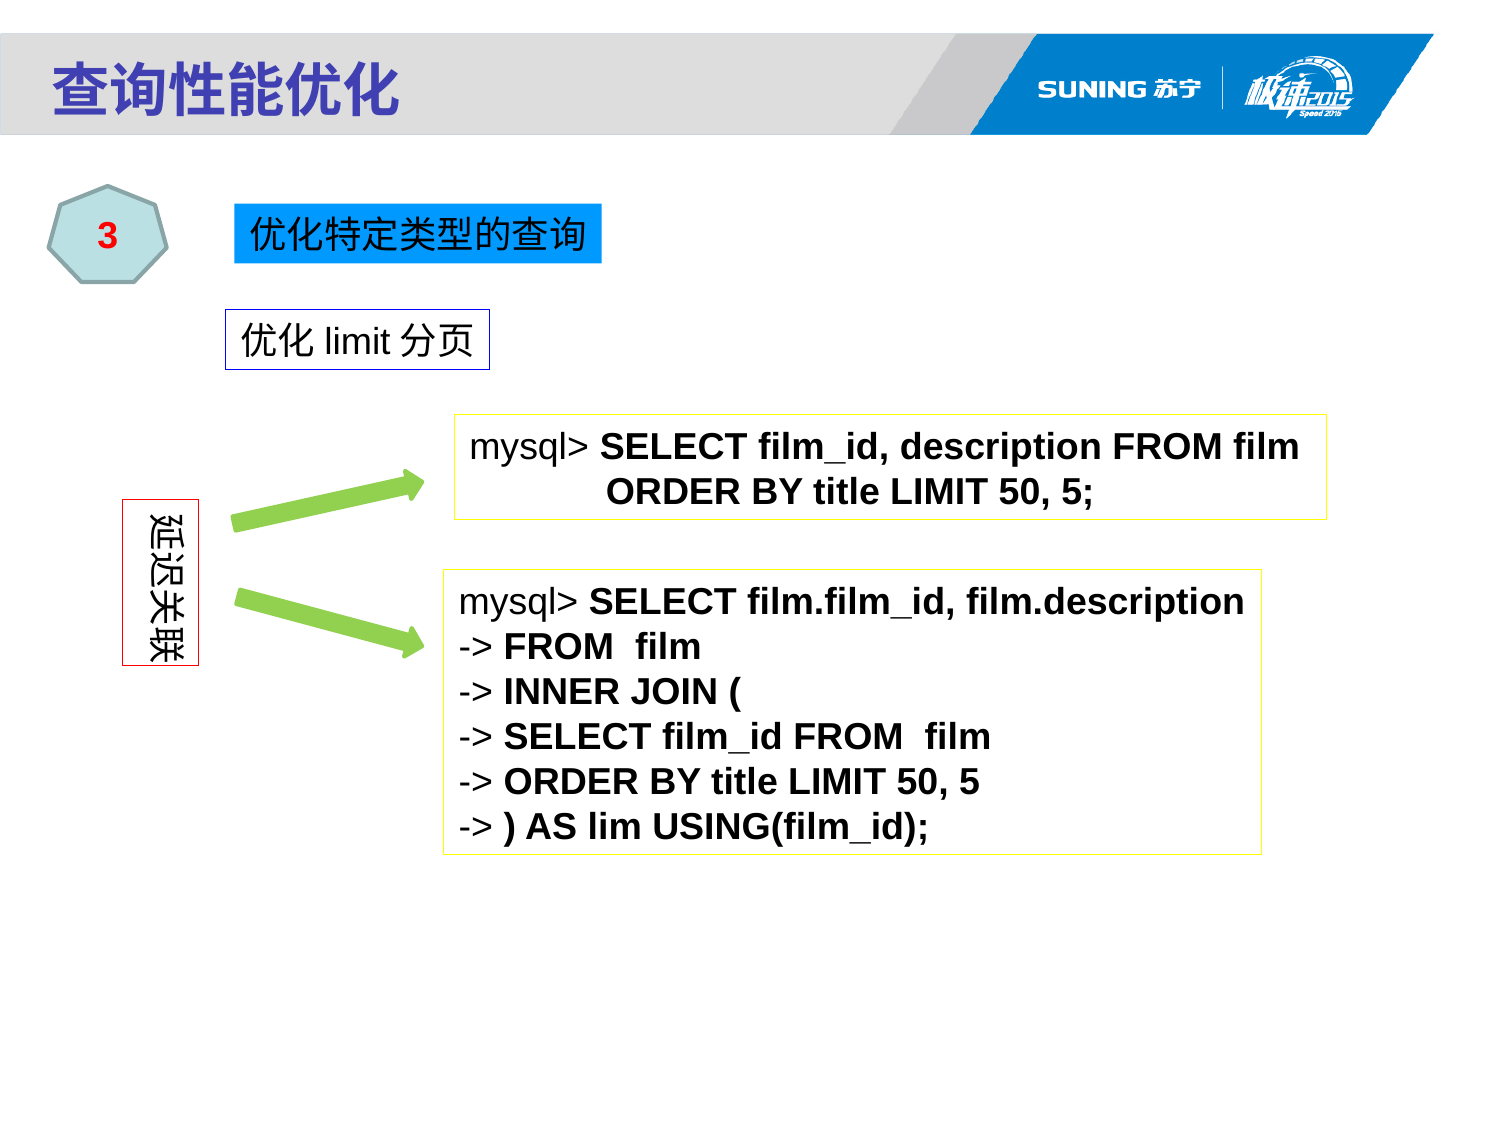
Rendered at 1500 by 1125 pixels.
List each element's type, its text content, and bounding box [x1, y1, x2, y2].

text_box mysql> SELECT film.film_id, film.description -> FROM film -> INNER JOIN ( -> SELECT film_id FROM film -> ORDER BY title LIMIT 50, 5 -> ) AS lim USING(film_id); [443, 569, 1262, 855]
text_box 延迟关联 [122, 499, 199, 666]
text_box [234, 587, 425, 659]
text_box mysql> SELECT film_id, description FROM film ORDER BY title LIMIT 50, 5; [454, 414, 1327, 520]
text_box 优化特定类型的查询 [234, 203, 602, 264]
text_box [230, 469, 425, 533]
text_box 查询性能优化 [36, 45, 417, 131]
text_box 3 [46, 184, 169, 285]
picture [0, 0, 1500, 1125]
text_box 优化limit分页 [225, 309, 490, 370]
